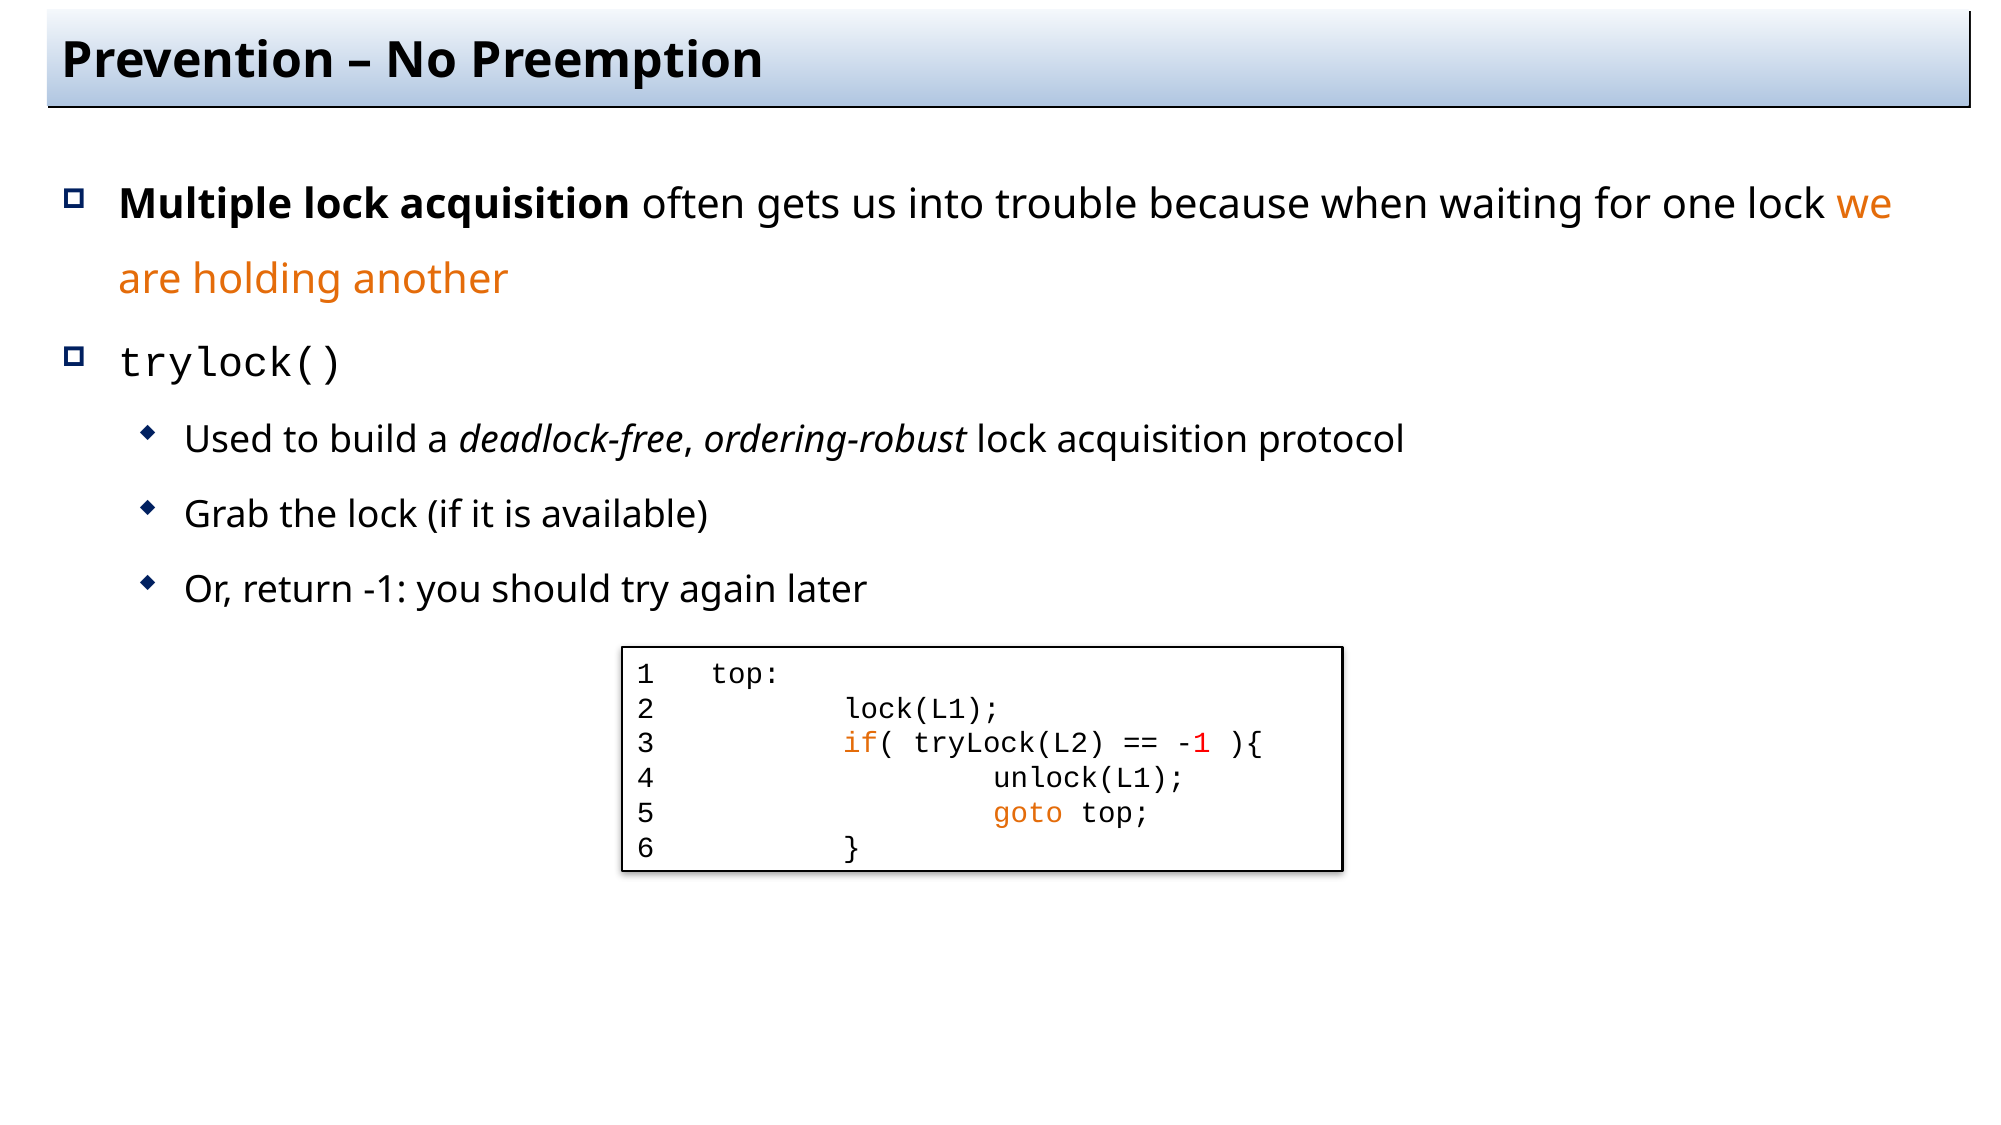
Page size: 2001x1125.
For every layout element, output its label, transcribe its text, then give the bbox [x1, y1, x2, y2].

text_box top: lock(L1); if( tryLock(L2) == -1 ){ unlock(L1); goto top; } [619, 643, 1346, 874]
list Multiple lock acquisition often gets us into trouble because when waiting for one lock we are holding another trylock() Used to build a deadlock-free, ordering-robust lock acquisition protocol Grab the lock (if it is available) Or, return -1: you should try again later [46, 144, 1969, 1048]
title Prevention – No Preemption [46, 8, 1969, 106]
